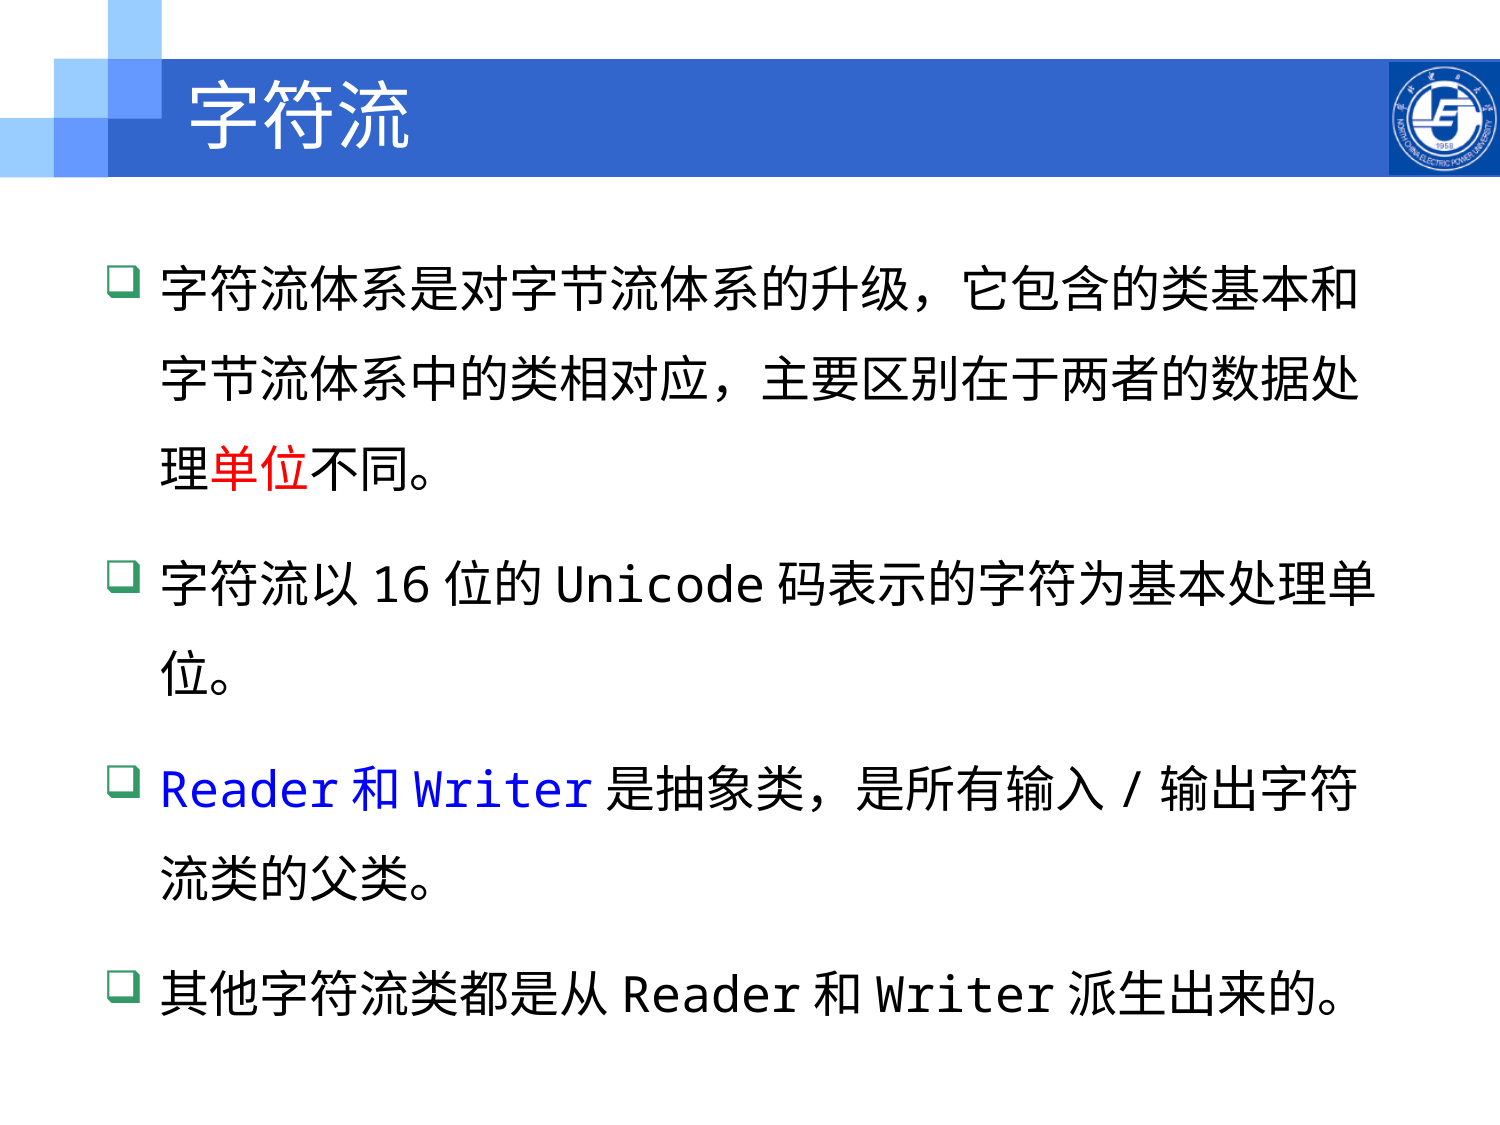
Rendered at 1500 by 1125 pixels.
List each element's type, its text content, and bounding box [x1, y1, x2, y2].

text_box 字符流 [171, 37, 1176, 190]
list 字符流体系是对字节流体系的升级，它包含的类基本和字节流体系中的类相对应，主要区别在于两者的数据处理单位不同。 字符流以16位的Unicode码表示的字符为基本处理单位。 Reader和Writer是抽象类，是所有输入/输出字符流类的父类。 其他字符流类都是从Reader和Writer派生出来的。 [88, 219, 1424, 953]
picture [1389, 62, 1500, 175]
